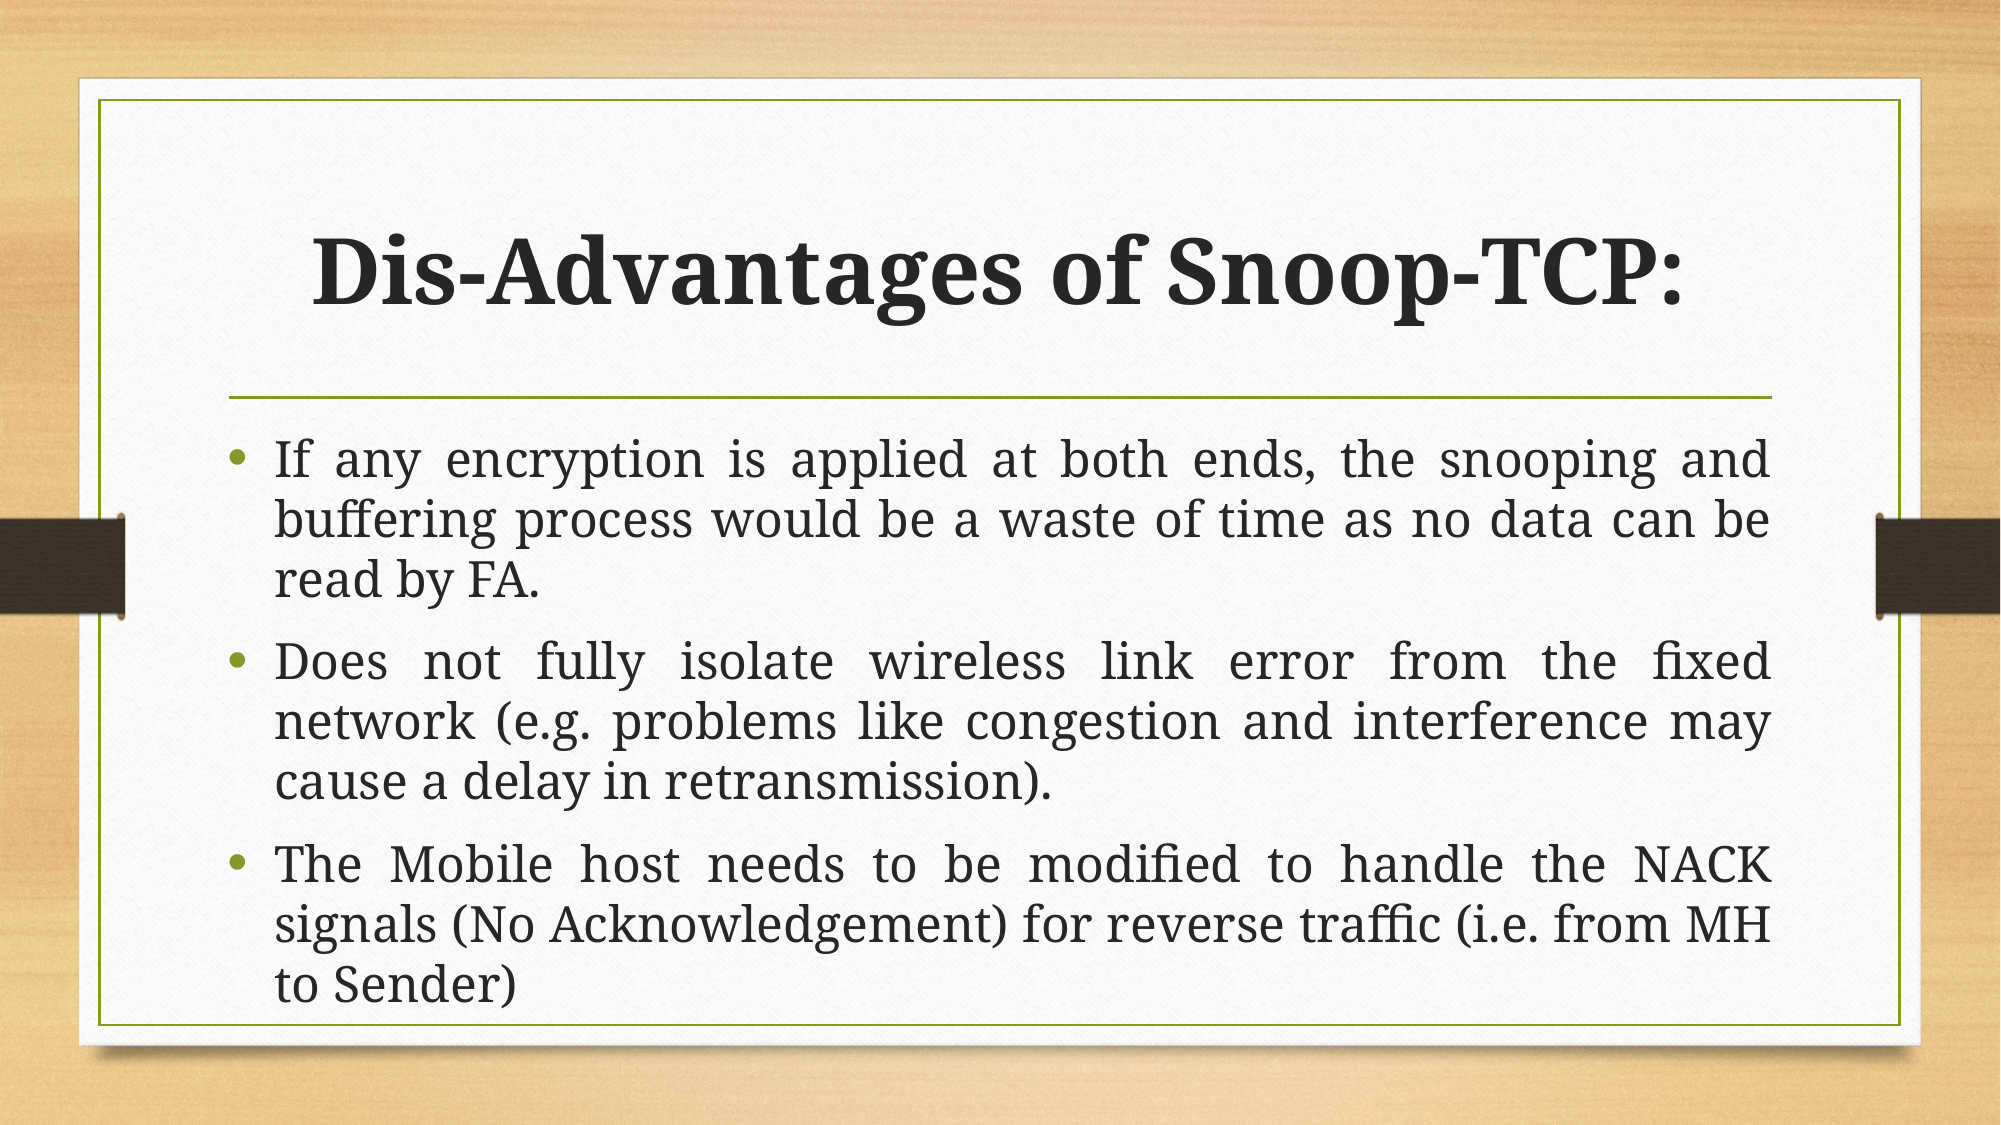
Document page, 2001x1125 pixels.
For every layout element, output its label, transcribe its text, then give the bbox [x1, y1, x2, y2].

picture [0, 0, 2001, 1125]
title Dis-Advantages of Snoop-TCP: [212, 161, 1788, 375]
list If any encryption is applied at both ends, the snooping and buffering process would be a waste of time as no data can be read by FA. Does not fully isolate wireless link error from the fixed network (e.g. problems like congestion and interference may cause a delay in retransmission). The Mobile host needs to be modified to handle the NACK signals (No Acknowledgement) for reverse traffic (i.e. from MH to Sender) [212, 419, 1788, 964]
